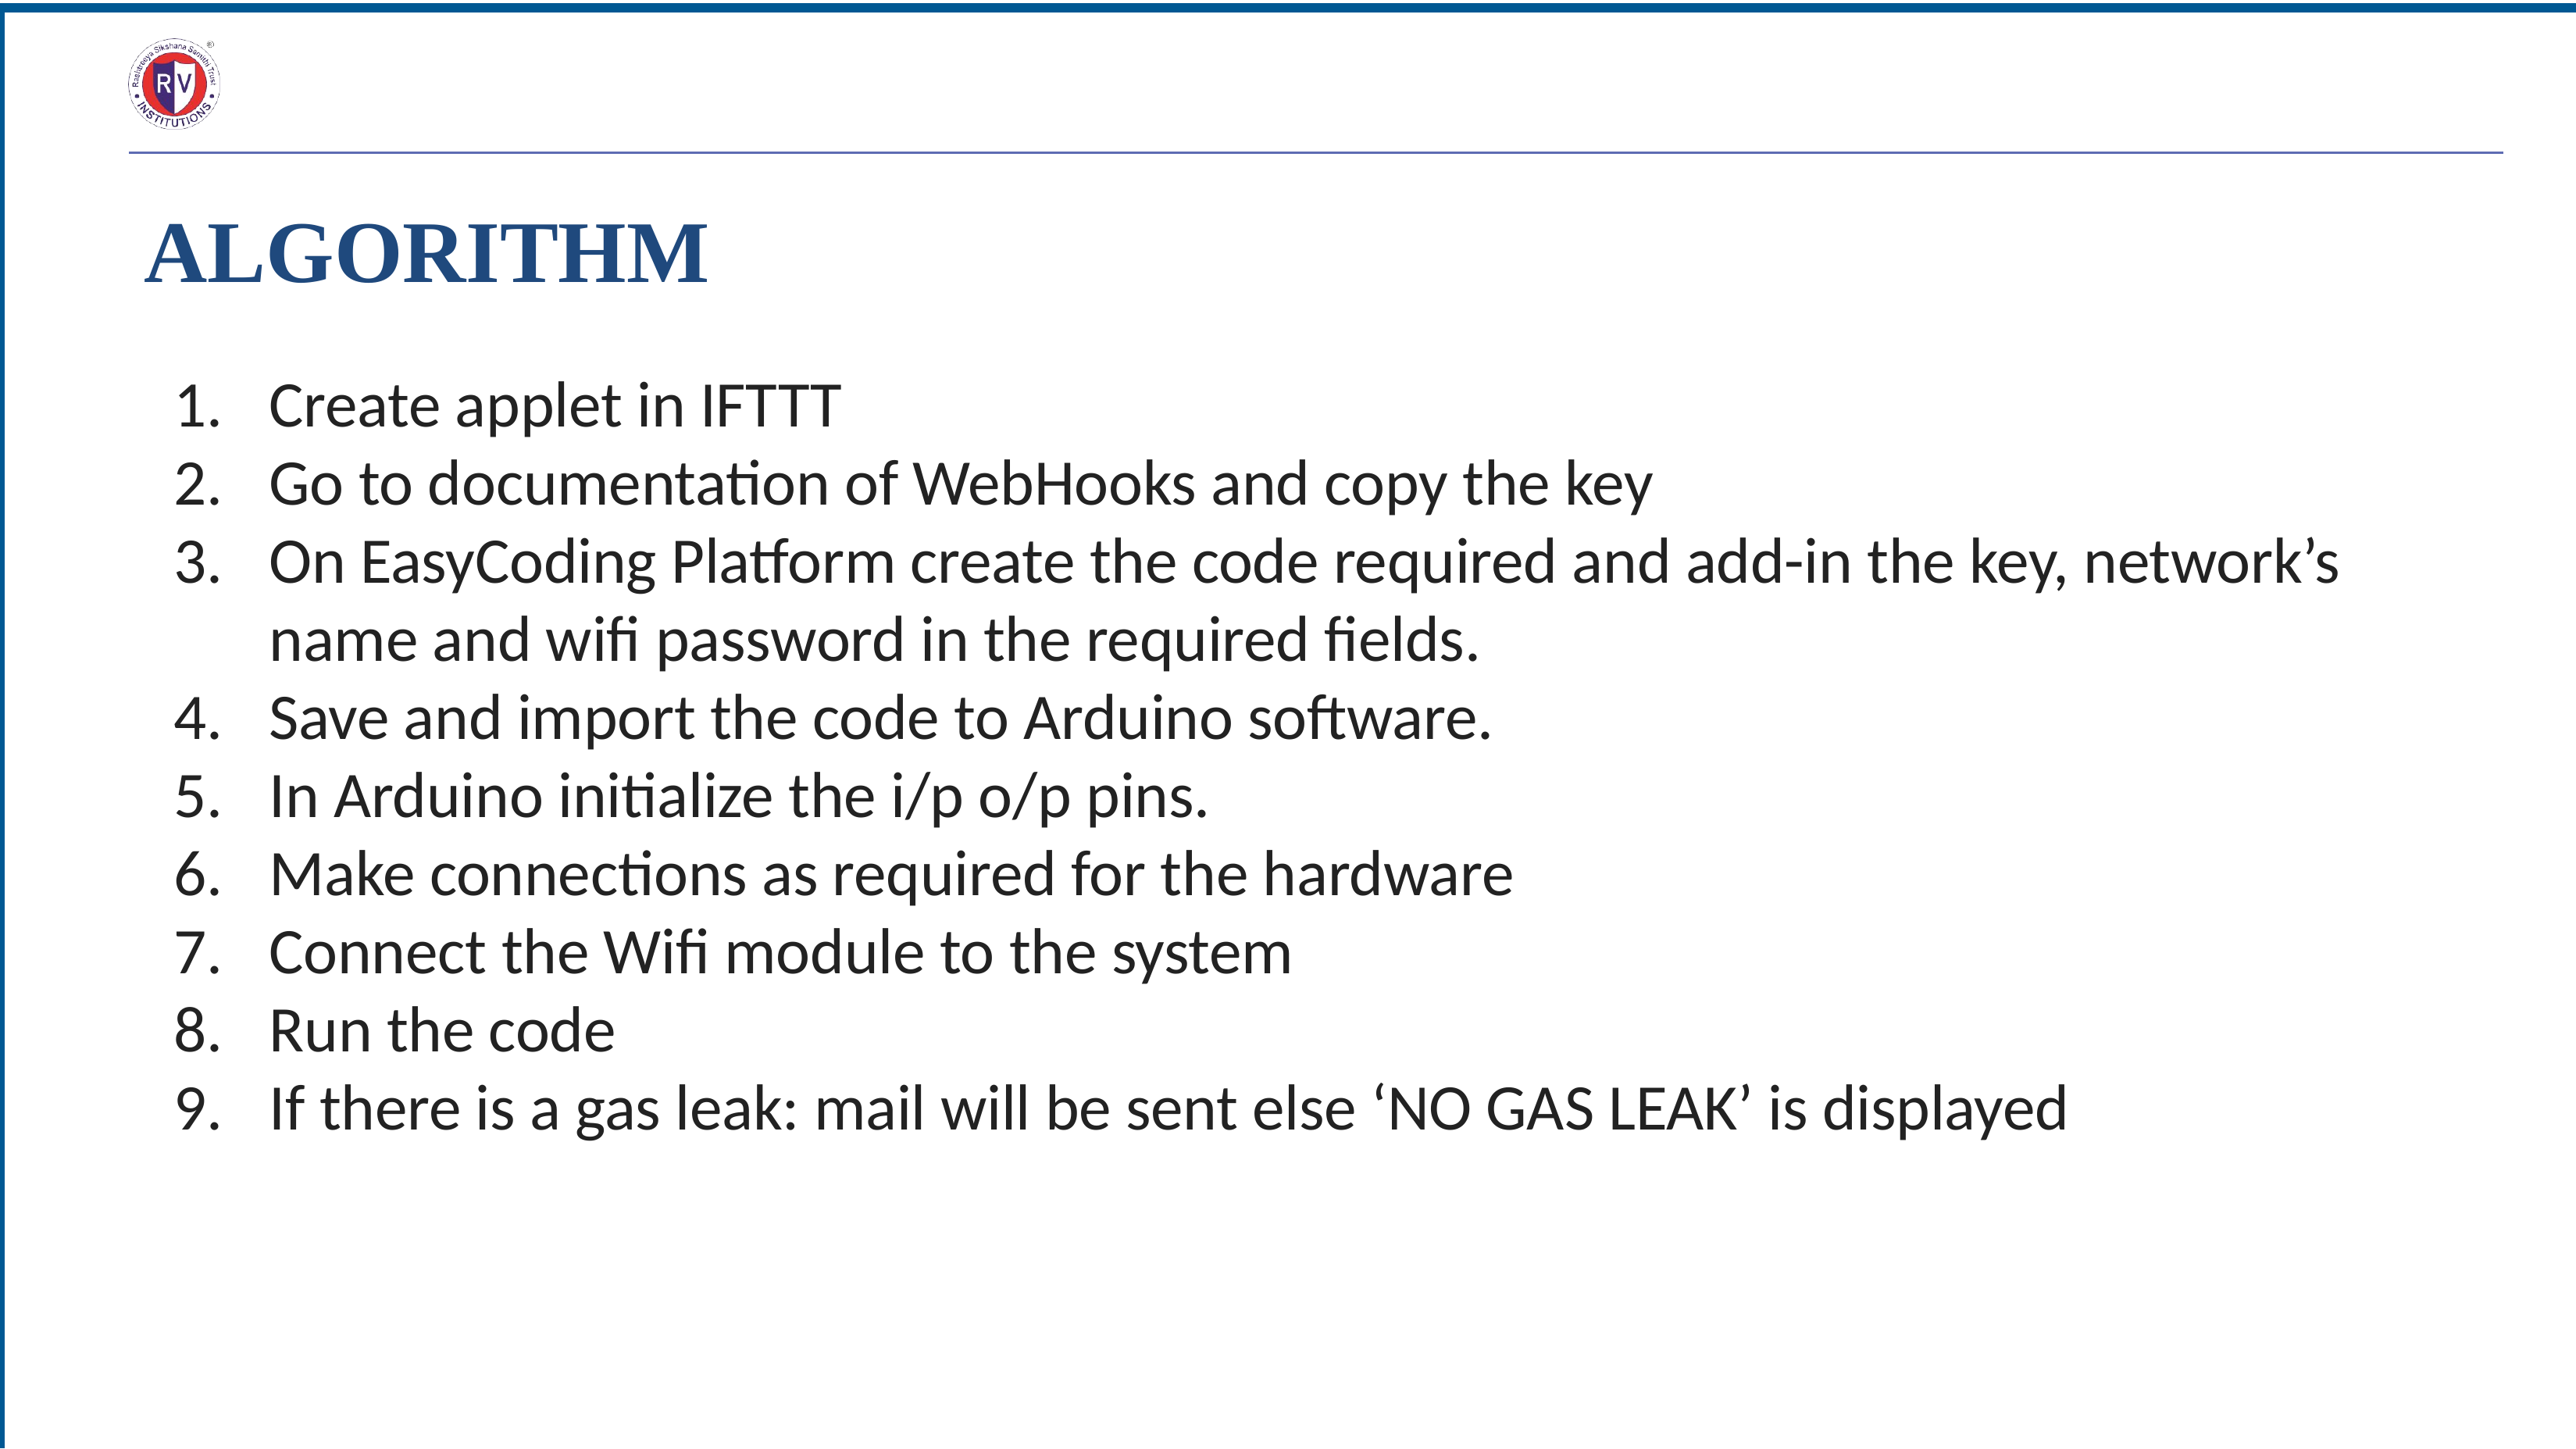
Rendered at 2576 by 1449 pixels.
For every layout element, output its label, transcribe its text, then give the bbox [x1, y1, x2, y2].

picture [128, 38, 220, 130]
text_box Create applet in IFTTT Go to documentation of WebHooks and copy the key On EasyCoding Platform create the code required and add-in the key, network’s name and wifi password in the required fields. Save and import the code to Arduino software. In Arduino initialize the i/p o/p pins. Make connections as required for the hardware Connect the Wifi module to the system Run the code If there is a gas leak: mail will be sent else ‘NO GAS LEAK’ is displayed [162, 356, 2423, 1149]
text_box ALGORITHM [23, 188, 1318, 448]
